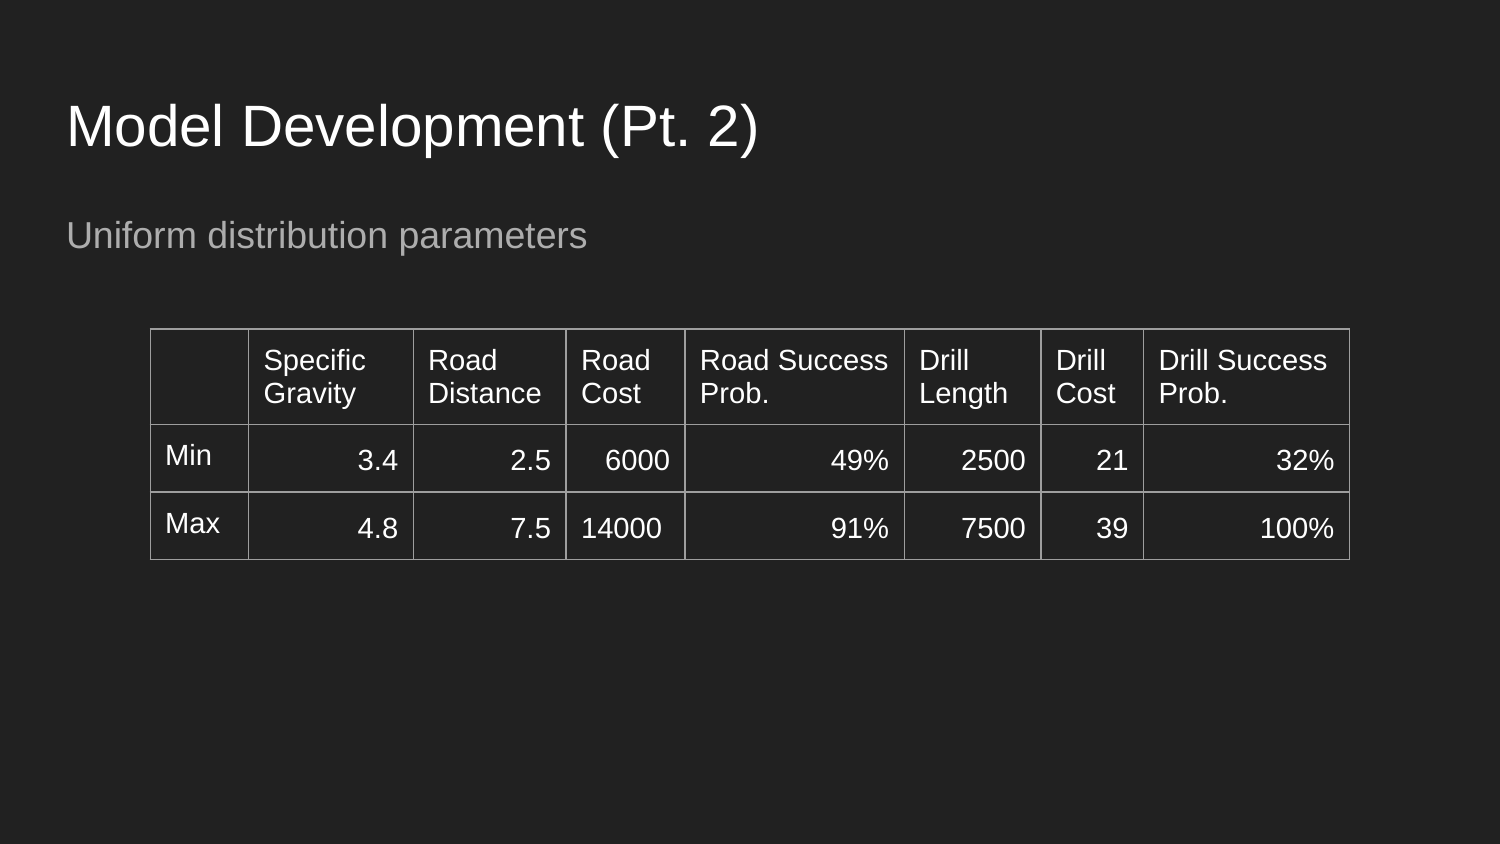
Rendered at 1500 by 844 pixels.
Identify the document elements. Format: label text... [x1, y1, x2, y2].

table_cell 7.5 [414, 493, 565, 559]
table_header Road Success Prob. [686, 330, 904, 424]
table_cell Max [151, 493, 248, 559]
table_cell 7500 [905, 493, 1040, 559]
table_header Drill Success Prob. [1144, 330, 1349, 424]
table_header Road Cost [567, 330, 684, 424]
table_cell 2500 [905, 425, 1040, 491]
title Model Development (Pt. 2) [51, 72, 1449, 167]
table_cell 49% [686, 425, 904, 491]
table_cell 21 [1042, 425, 1143, 491]
table_cell 3.4 [249, 425, 413, 491]
table_header Road Distance [414, 330, 565, 424]
table_header Specific Gravity [249, 330, 413, 424]
table_header [151, 330, 248, 424]
table_cell 100% [1144, 493, 1349, 559]
table_cell 39 [1042, 493, 1143, 559]
list Uniform distribution parameters [51, 189, 1449, 750]
table_cell Min [151, 425, 248, 491]
table_cell 91% [686, 493, 904, 559]
table_cell 2.5 [414, 425, 565, 491]
table_cell 14000 [567, 493, 684, 559]
table_cell 6000 [567, 425, 684, 491]
table_cell 4.8 [249, 493, 413, 559]
table_header Drill Length [905, 330, 1040, 424]
table_header Drill Cost [1042, 330, 1143, 424]
table_cell 32% [1144, 425, 1349, 491]
